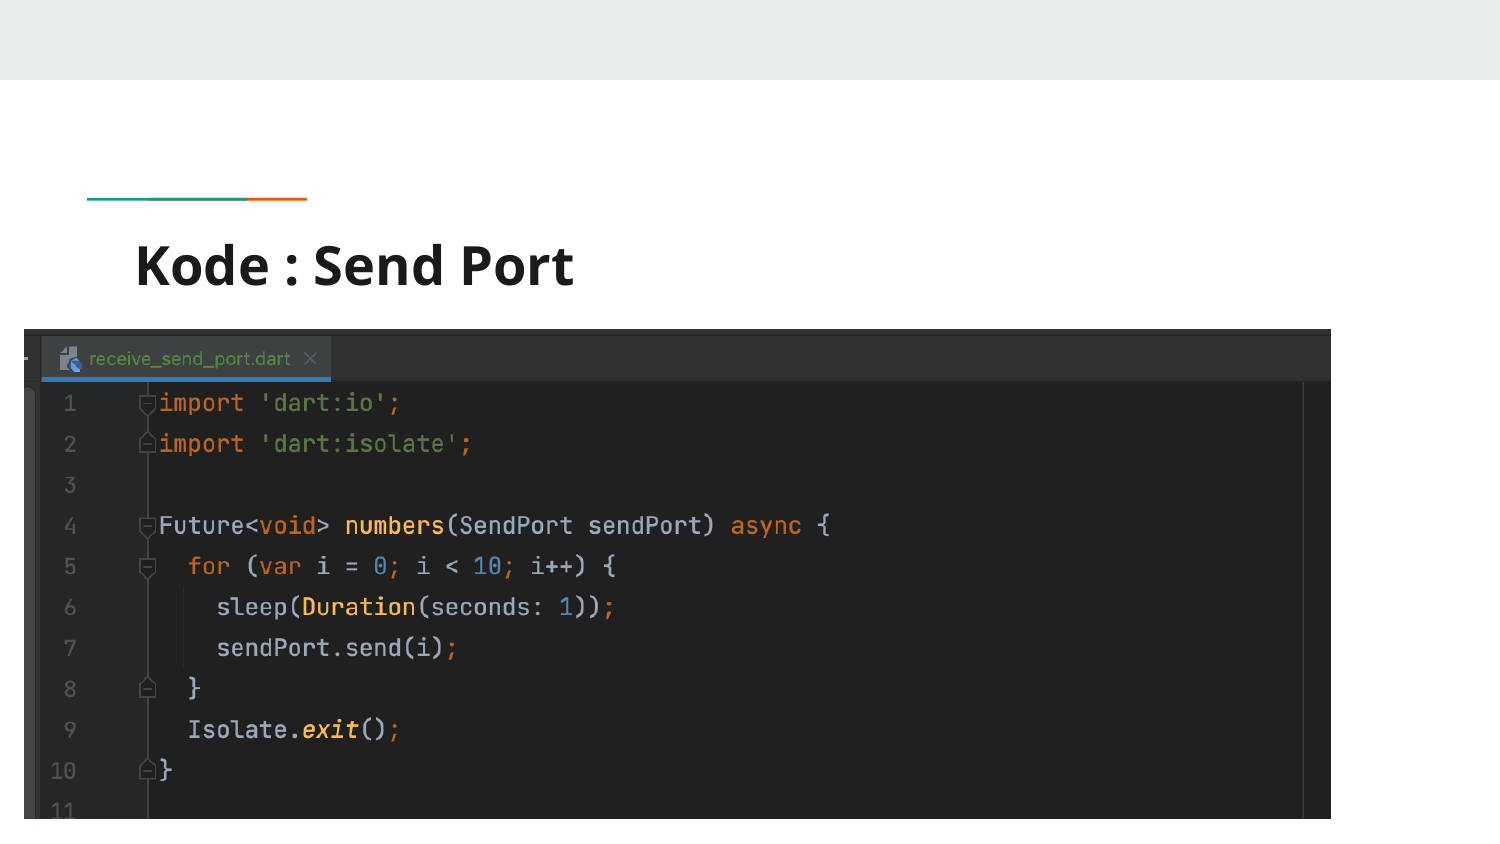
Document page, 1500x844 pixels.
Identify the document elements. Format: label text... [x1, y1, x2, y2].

title Kode : Send Port [119, 216, 1381, 305]
picture [24, 328, 1331, 819]
